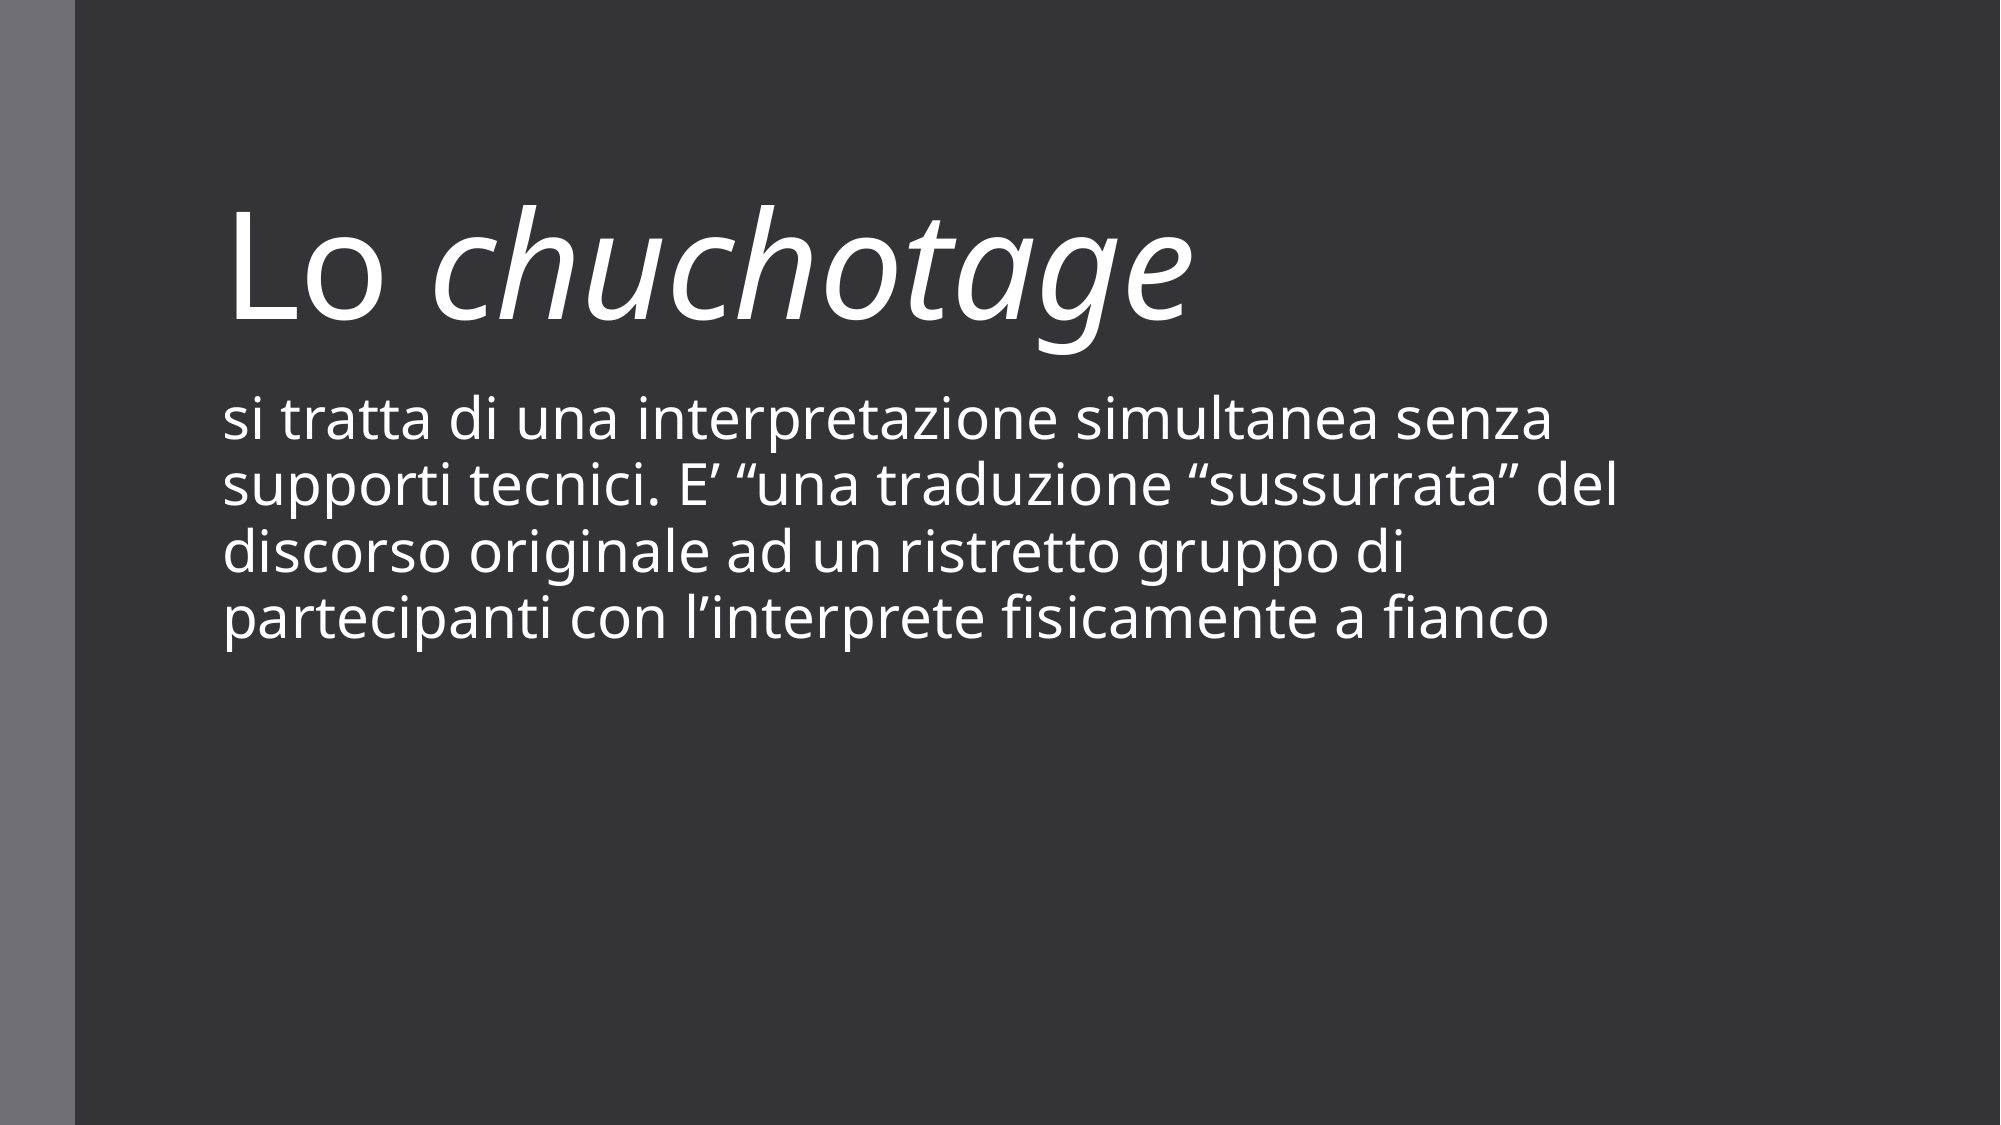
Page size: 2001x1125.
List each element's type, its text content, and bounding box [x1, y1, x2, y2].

title Lo chuchotage [206, 124, 1752, 358]
subtitle si tratta di una interpretazione simultanea senza supporti tecnici. E’ “una traduzione “sussurrata” del discorso originale ad un ristretto gruppo di partecipanti con l’interprete fisicamente a fianco [206, 378, 1752, 1065]
